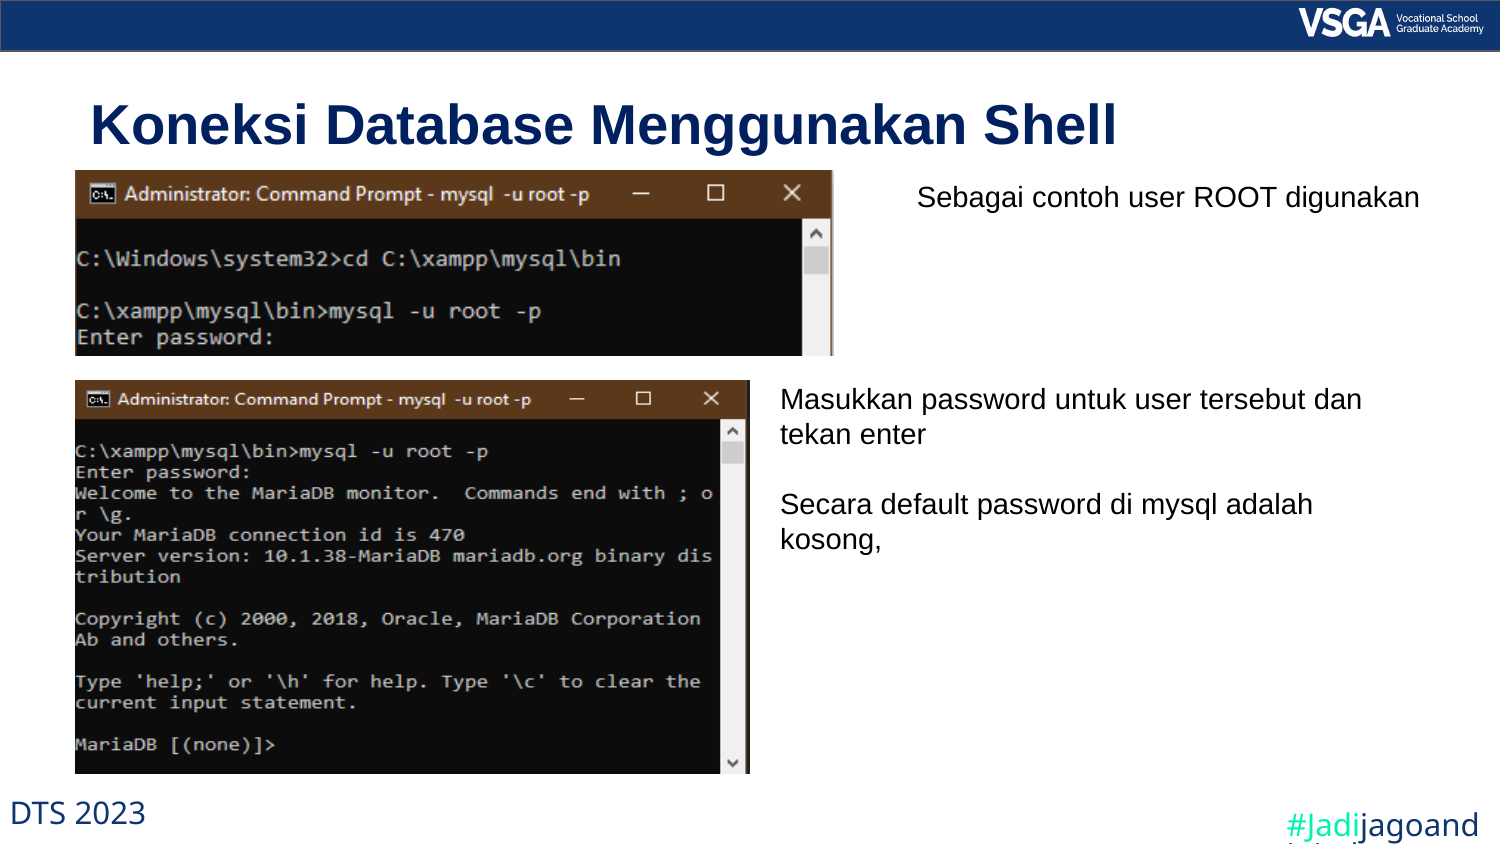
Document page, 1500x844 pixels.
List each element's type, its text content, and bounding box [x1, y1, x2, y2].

text_box DTS 2023 [0, 785, 608, 818]
picture [1284, 0, 1499, 79]
picture [75, 170, 834, 357]
text_box Sebagai contoh user ROOT digunakan [901, 170, 1446, 221]
text_box [0, 0, 1279, 52]
text_box Masukkan password untuk user tersebut dan tekan enter Secara default password di mysql adalah kosong, [765, 372, 1425, 563]
text_box #Jadijagoandigital [1271, 797, 1500, 830]
text_box Koneksi Database Menggunakan Shell [75, 80, 1304, 231]
picture [75, 379, 751, 775]
